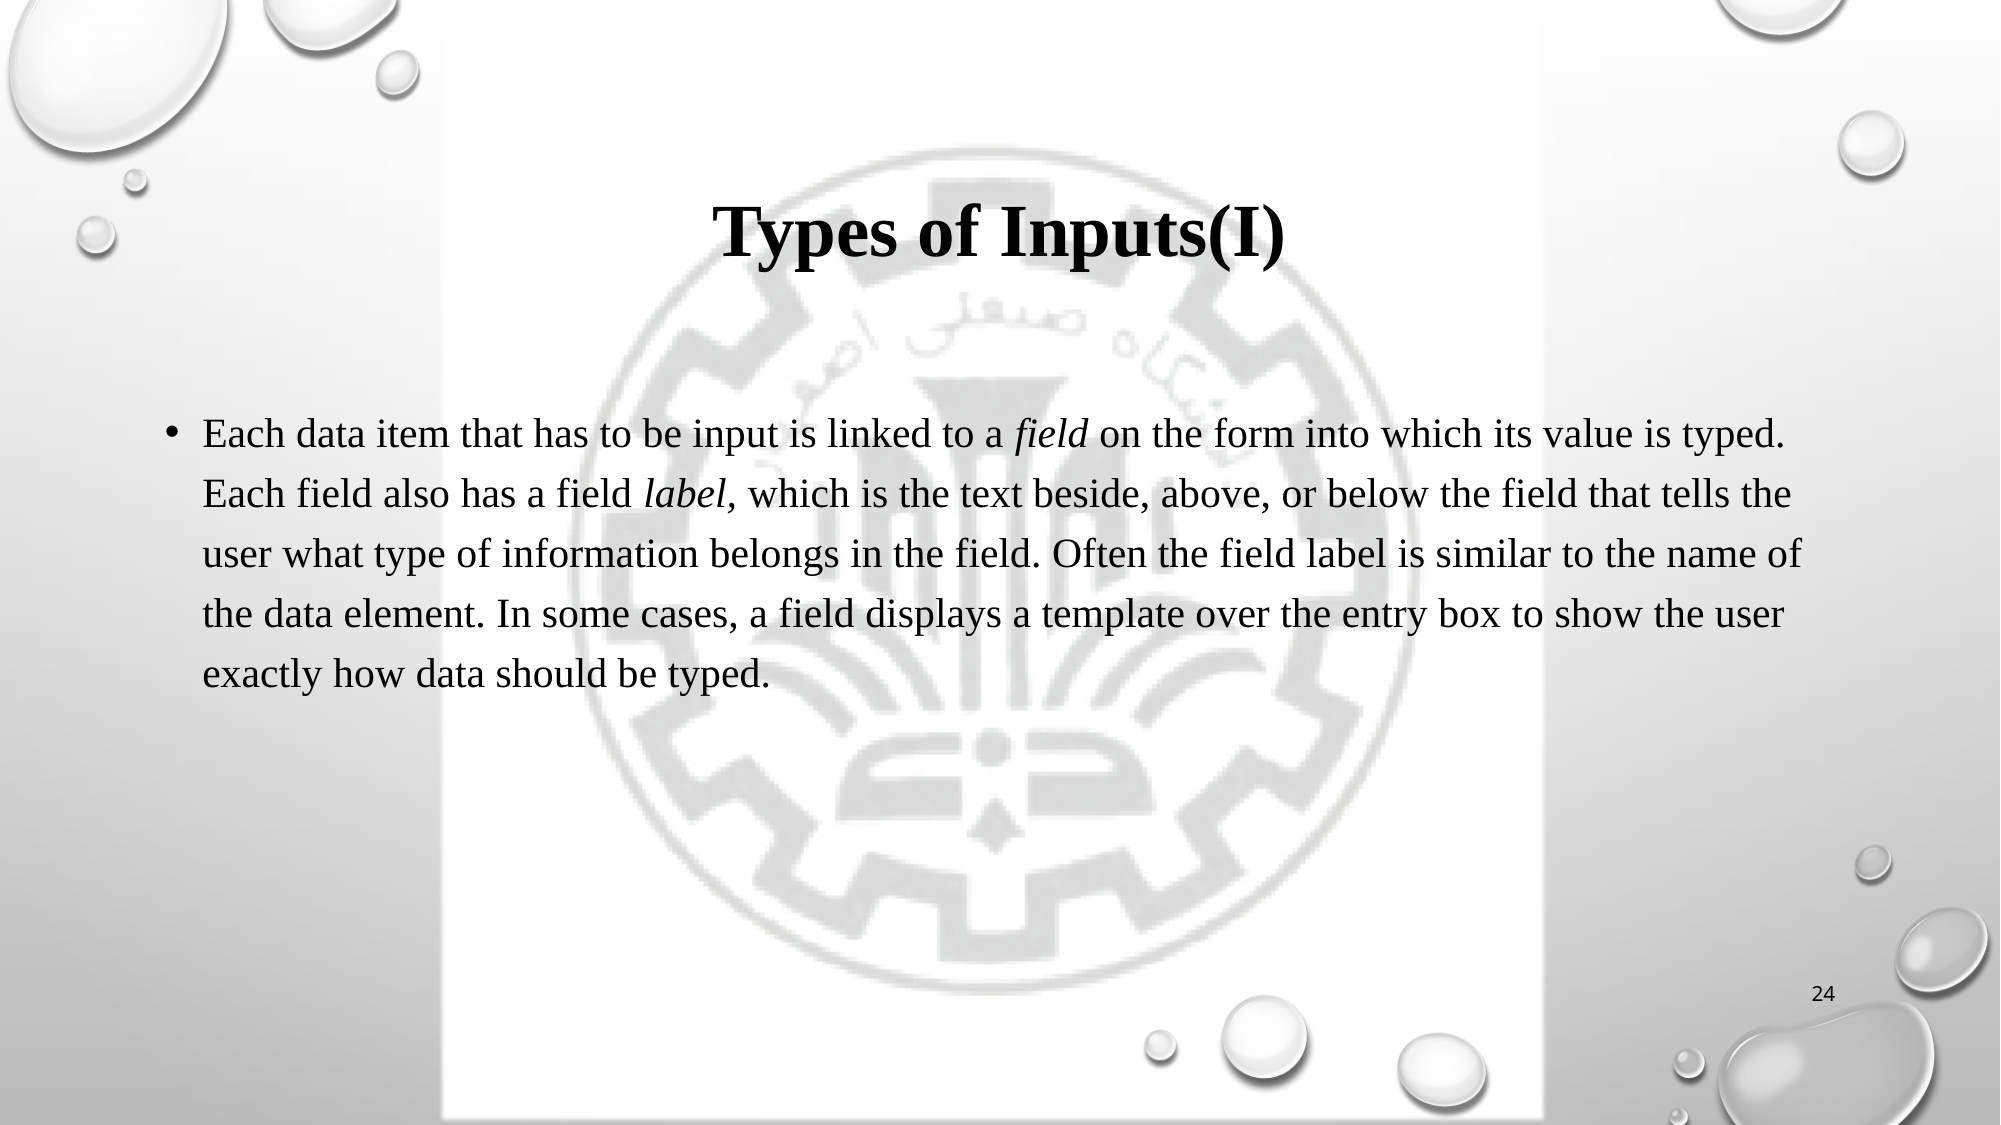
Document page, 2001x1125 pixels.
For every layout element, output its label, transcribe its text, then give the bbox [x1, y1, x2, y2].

title Types of Inputs(I) [149, 101, 1851, 364]
list Each data item that has to be input is linked to a field on the form into which its value is typed. Each field also has a field label, which is the text beside, above, or below the field that tells the user what type of information belongs in the field. Often the field label is similar to the name of the data element. In some cases, a field displays a template over the entry box to show the user exactly how data should be typed. [149, 388, 1850, 950]
picture [0, 0, 2000, 1125]
slide_number 24 [1724, 965, 1851, 1025]
